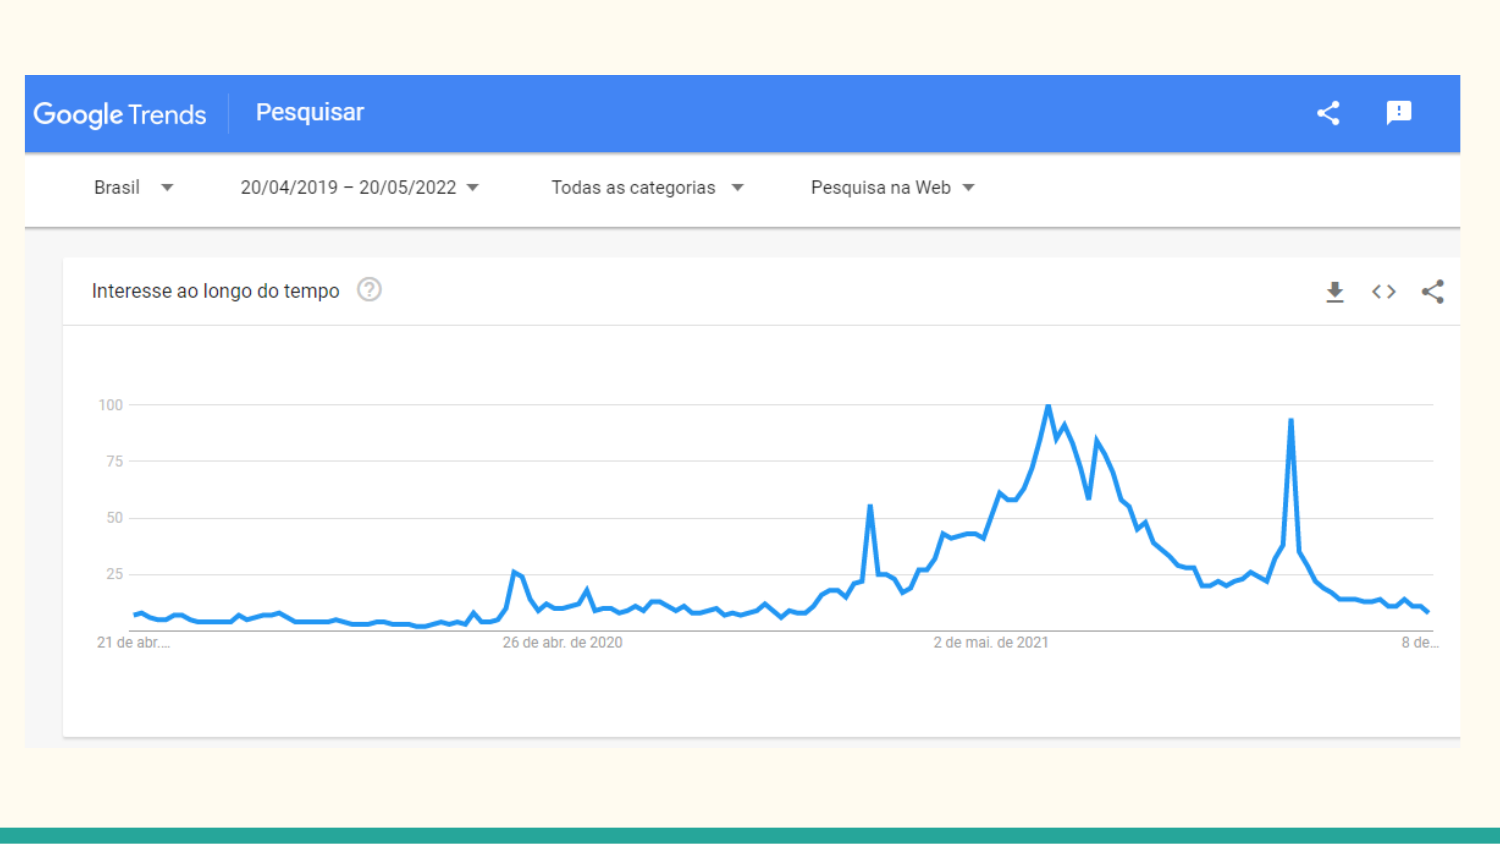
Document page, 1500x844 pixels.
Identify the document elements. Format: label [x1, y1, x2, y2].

picture [24, 74, 1461, 748]
